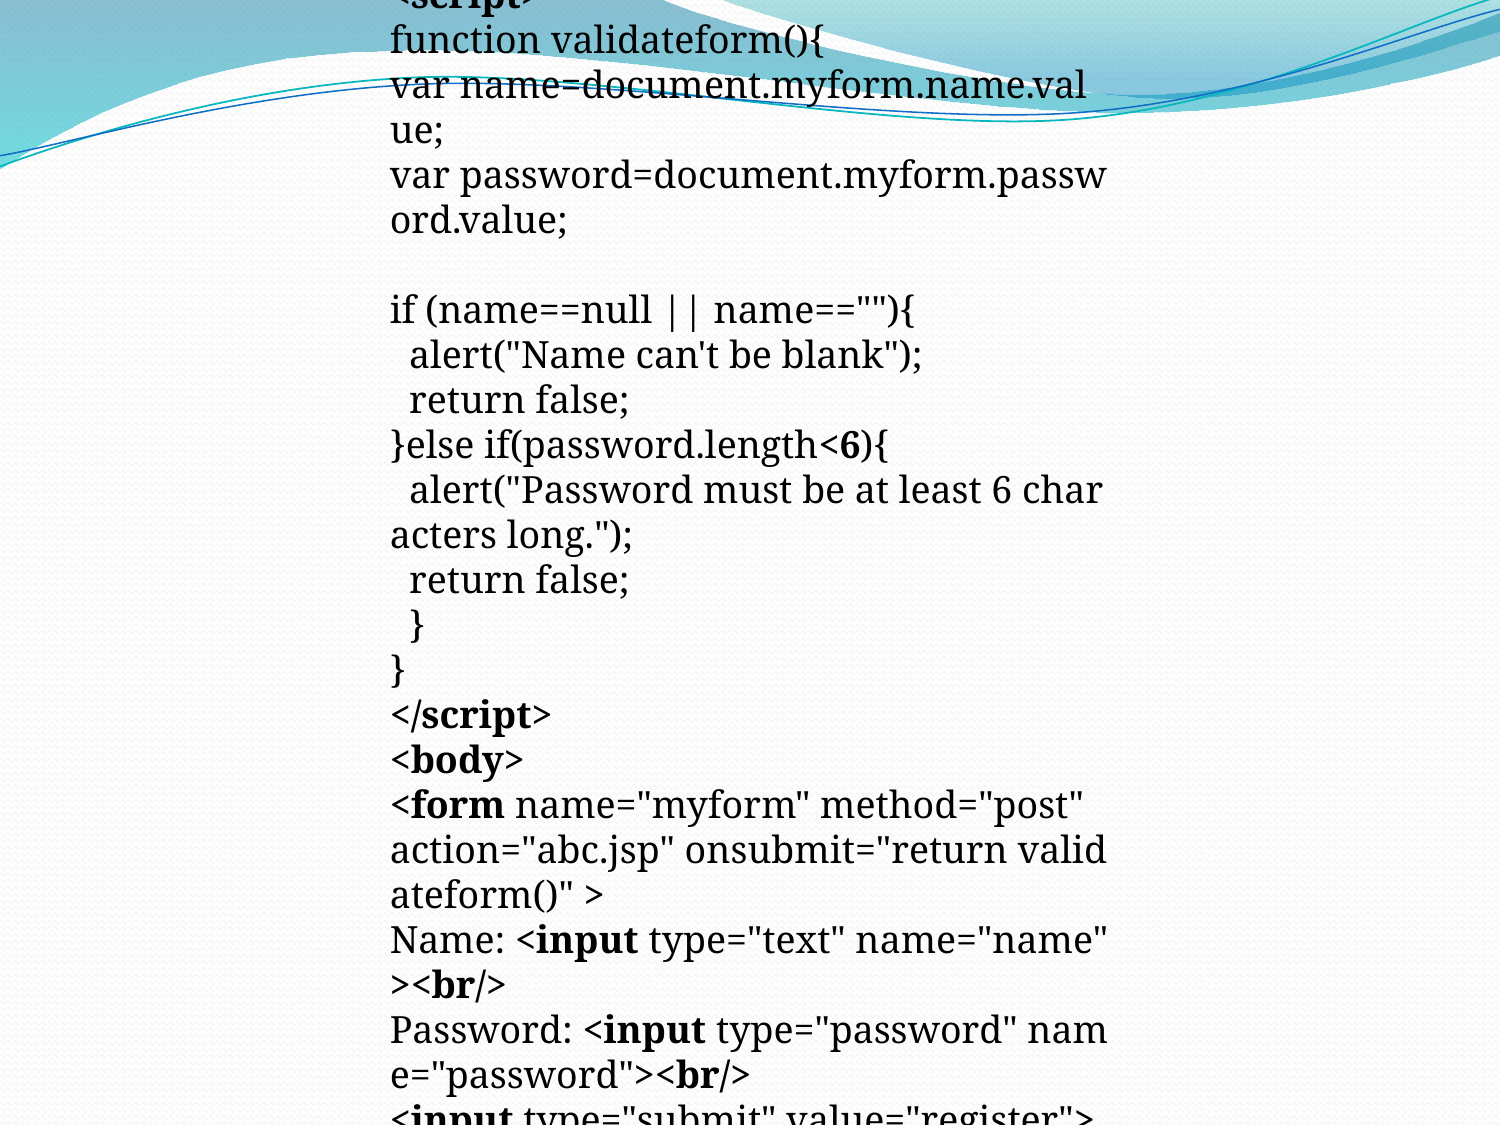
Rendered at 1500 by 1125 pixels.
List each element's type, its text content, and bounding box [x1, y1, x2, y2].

text_box <script> function validateform(){ var name=document.myform.name.value; var password=document.myform.password.value; if (name==null || name==""){ alert("Name can't be blank"); return false; }else if(password.length<6){ alert("Password must be at least 6 characters long."); return false; } } </script> <body> <form name="myform" method="post" action="abc.jsp" onsubmit="return validateform()" > Name: <input type="text" name="name"><br/> Password: <input type="password" name="password"><br/> <input type="submit" value="register"> </form> [374, 0, 1125, 1125]
